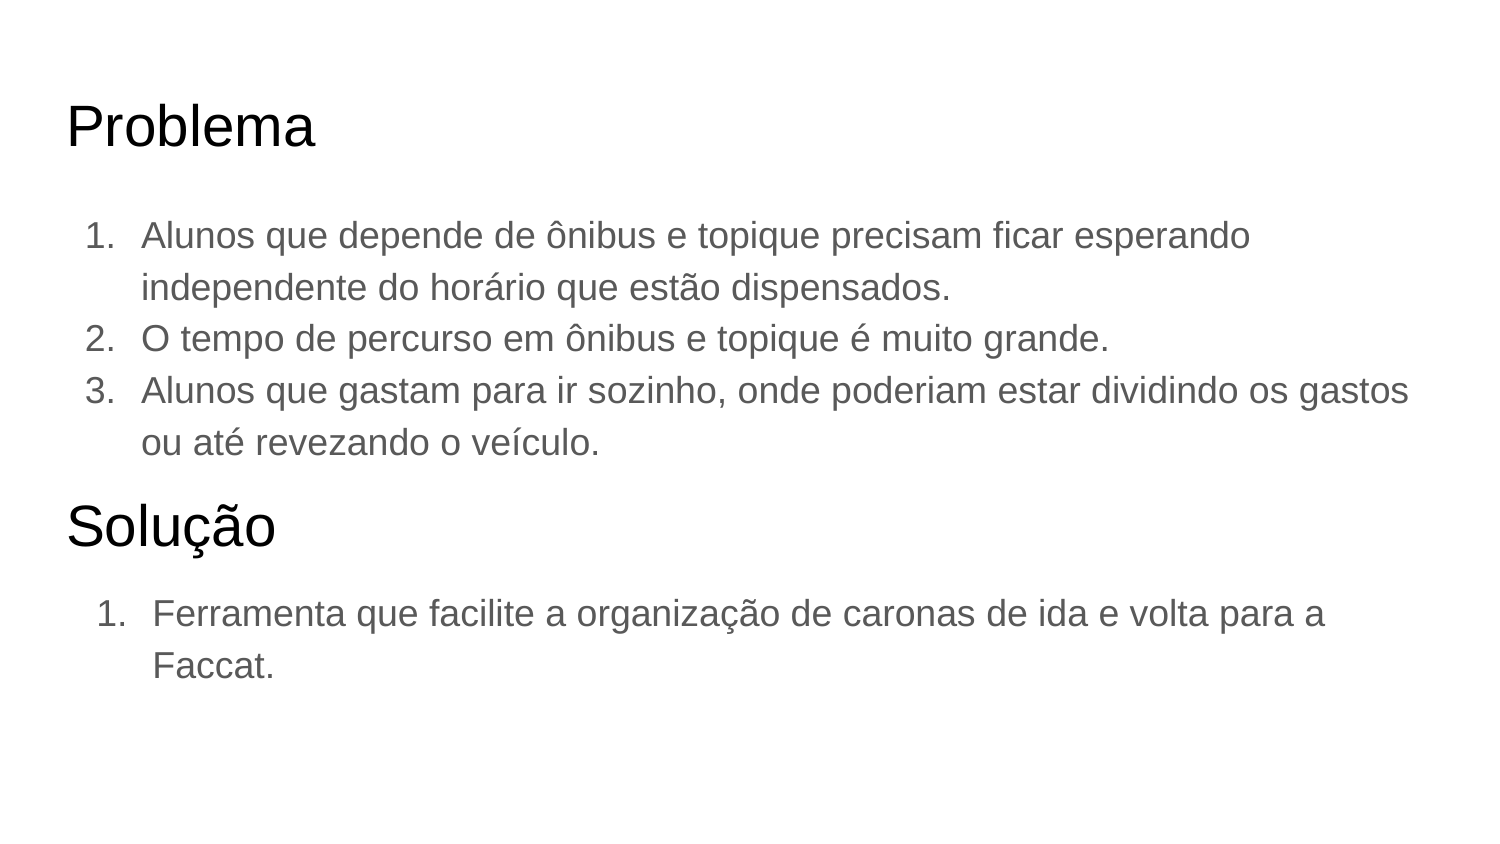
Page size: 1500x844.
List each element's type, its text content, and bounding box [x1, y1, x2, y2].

list Ferramenta que facilite a organização de caronas de ida e volta para a Faccat. [62, 567, 1461, 778]
title Solução [51, 473, 1449, 568]
title Problema [51, 72, 1449, 167]
list Alunos que depende de ônibus e topique precisam ficar esperando independente do horário que estão dispensados. O tempo de percurso em ônibus e topique é muito grande. Alunos que gastam para ir sozinho, onde poderiam estar dividindo os gastos ou até revezando o veículo. [51, 189, 1449, 400]
